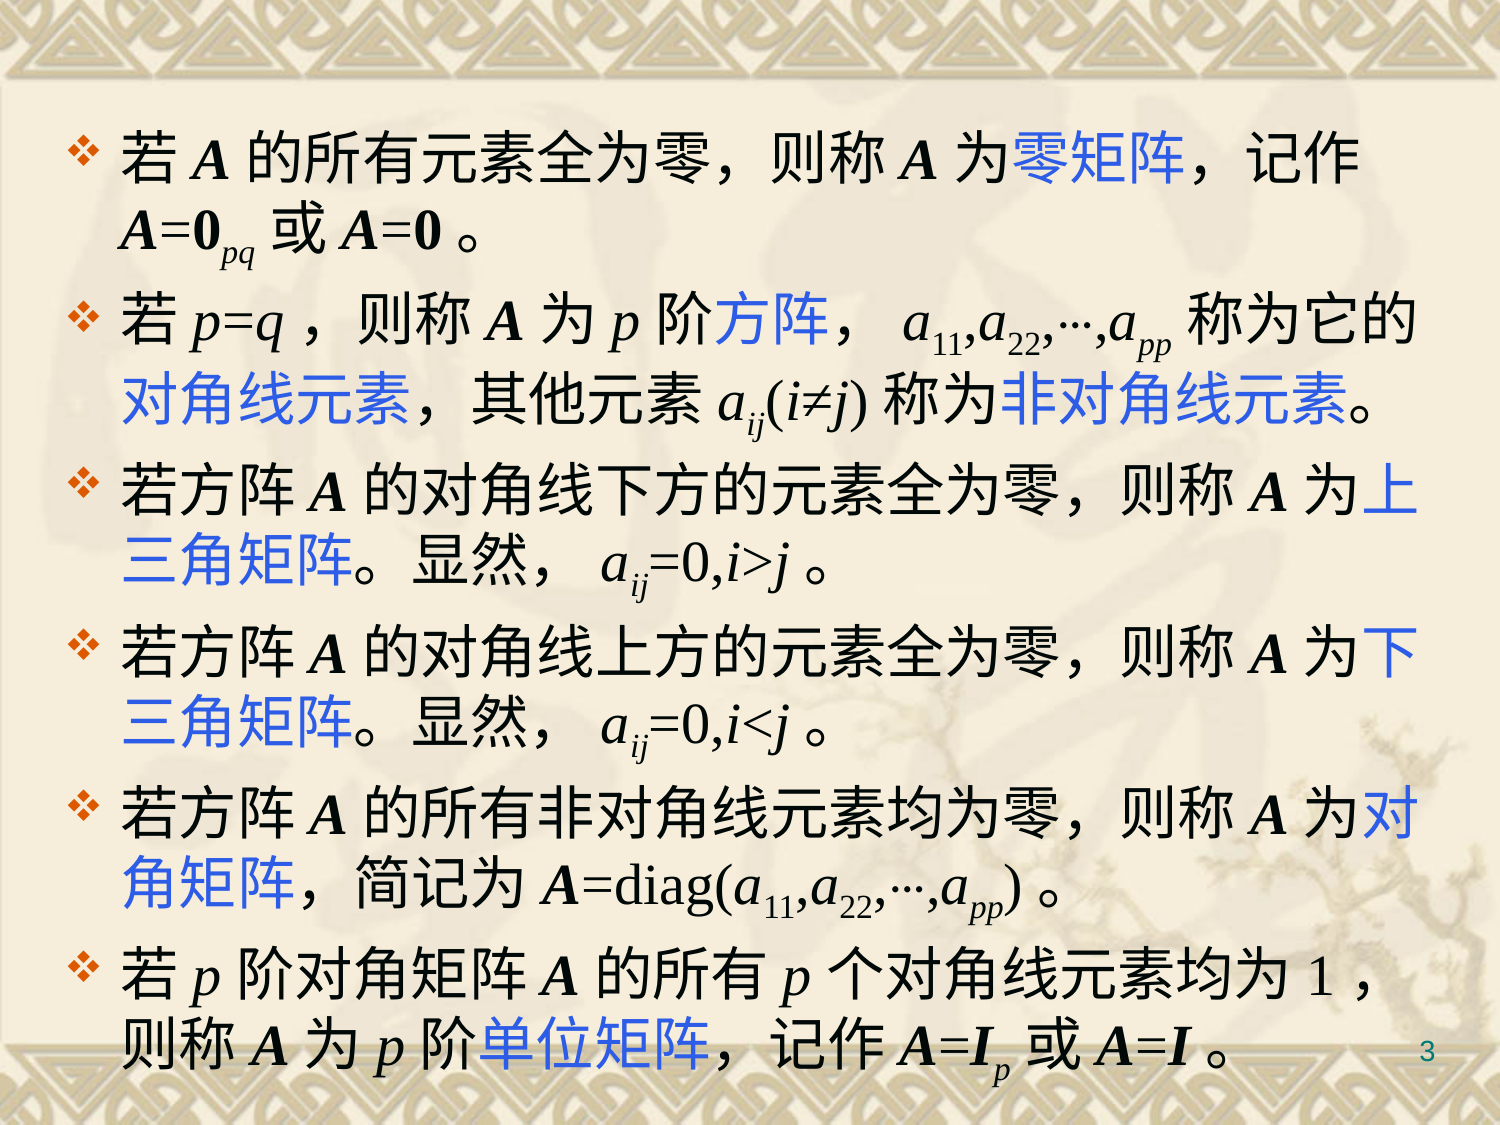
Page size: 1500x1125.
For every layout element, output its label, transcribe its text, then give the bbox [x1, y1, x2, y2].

picture [0, 0, 1500, 1125]
list 若A的所有元素全为零，则称A为零矩阵，记作A=0pq或A=0。 若p=q，则称A为p阶方阵，a11,a22,⋯,app称为它的对角线元素，其他元素aij(i≠j)称为非对角线元素。 若方阵A的对角线下方的元素全为零，则称A为上三角矩阵。显然，aij=0,i>j。 若方阵A的对角线上方的元素全为零，则称A为下三角矩阵。显然，aij=0,i<j。 若方阵A的所有非对角线元素均为零，则称A为对角矩阵，简记为A=diag(a11,a22,⋯,app)。 若p阶对角矩阵A的所有p个对角线元素均为1，则称A为p阶单位矩阵，记作A=Ip或A=I。 [49, 113, 1451, 1001]
slide_number 3 [1074, 1024, 1451, 1103]
